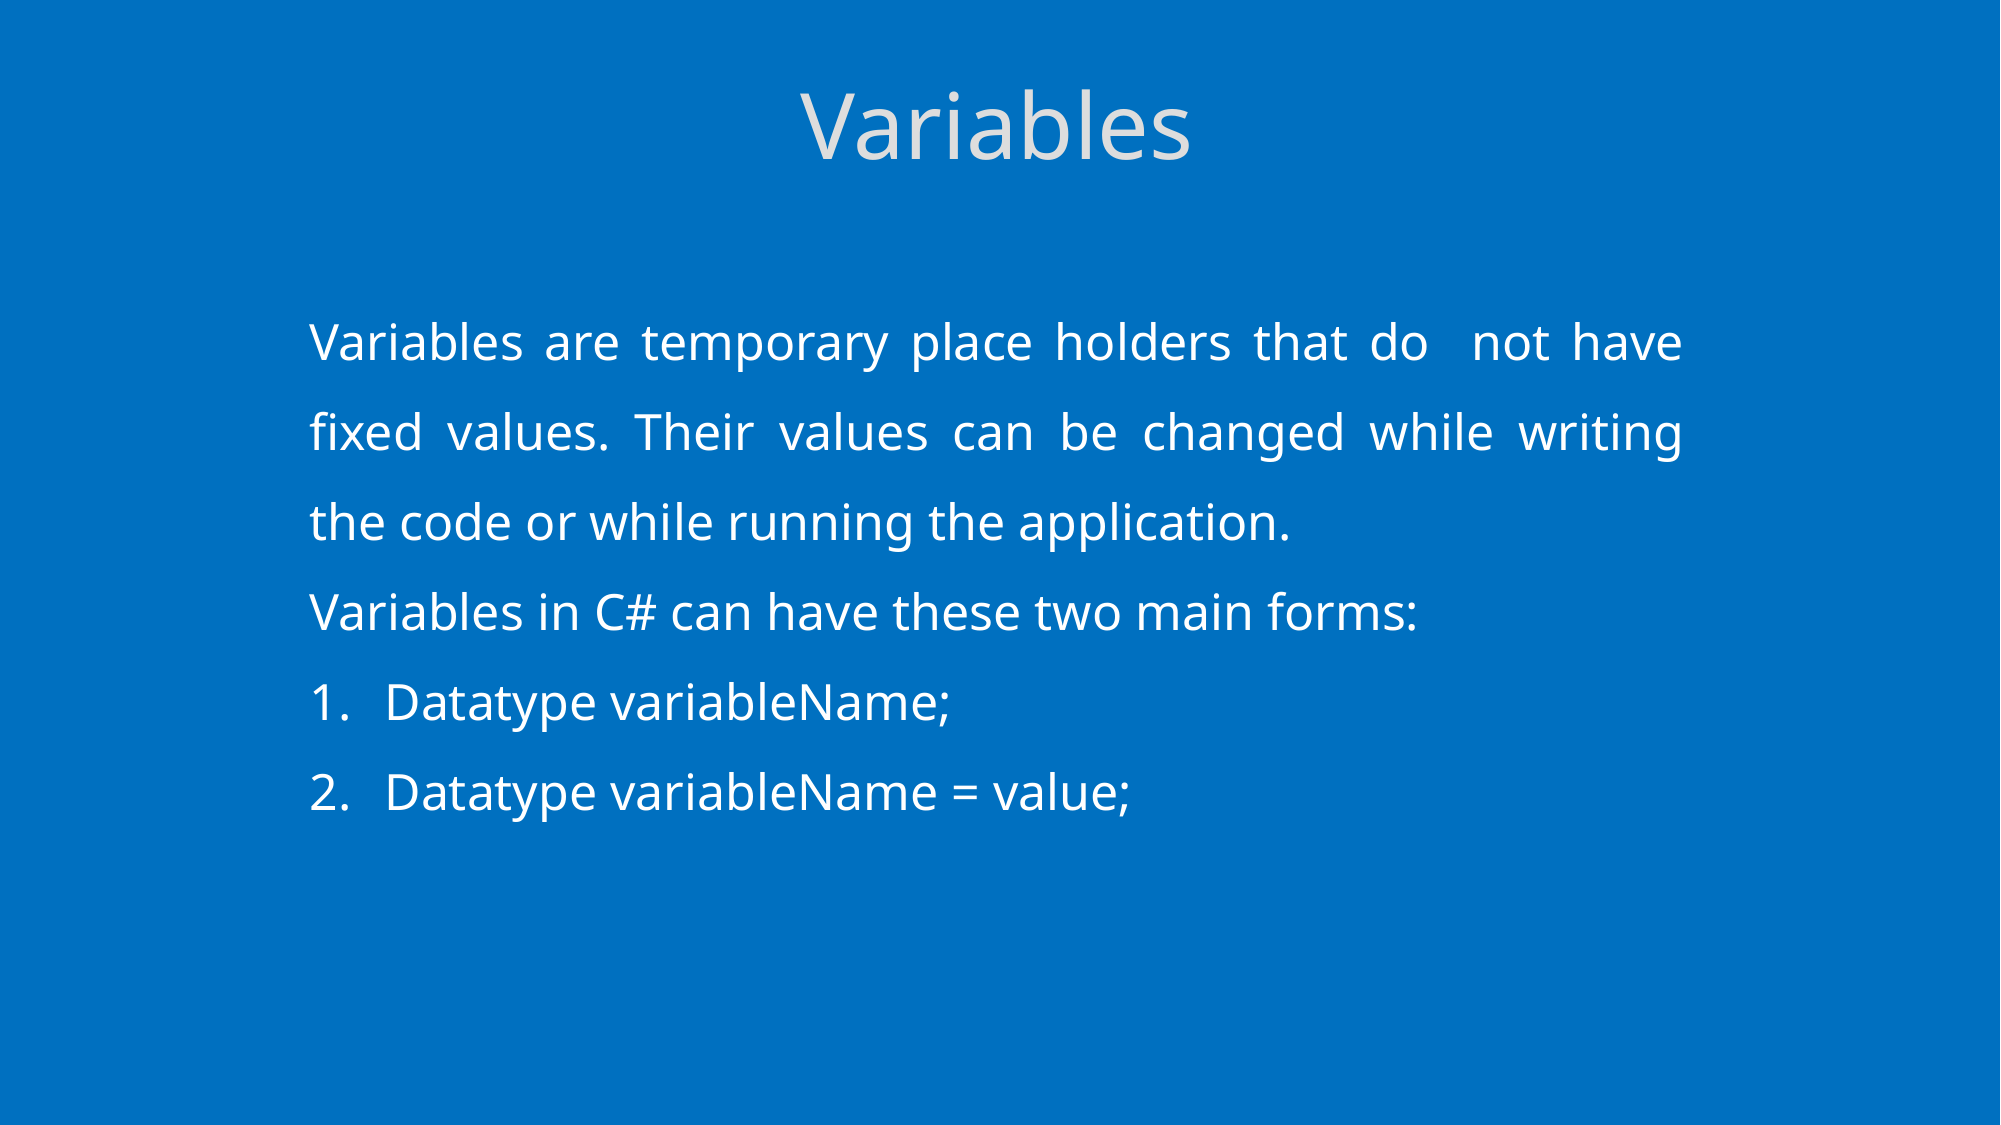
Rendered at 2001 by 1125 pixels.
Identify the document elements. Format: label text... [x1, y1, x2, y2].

title Variables [147, 63, 1848, 198]
text_box Variables are temporary place holders that do not have fixed values. Their values can be changed while writing the code or while running the application. Variables in C# can have these two main forms: Datatype variableName; Datatype variableName = value; [294, 273, 1700, 828]
